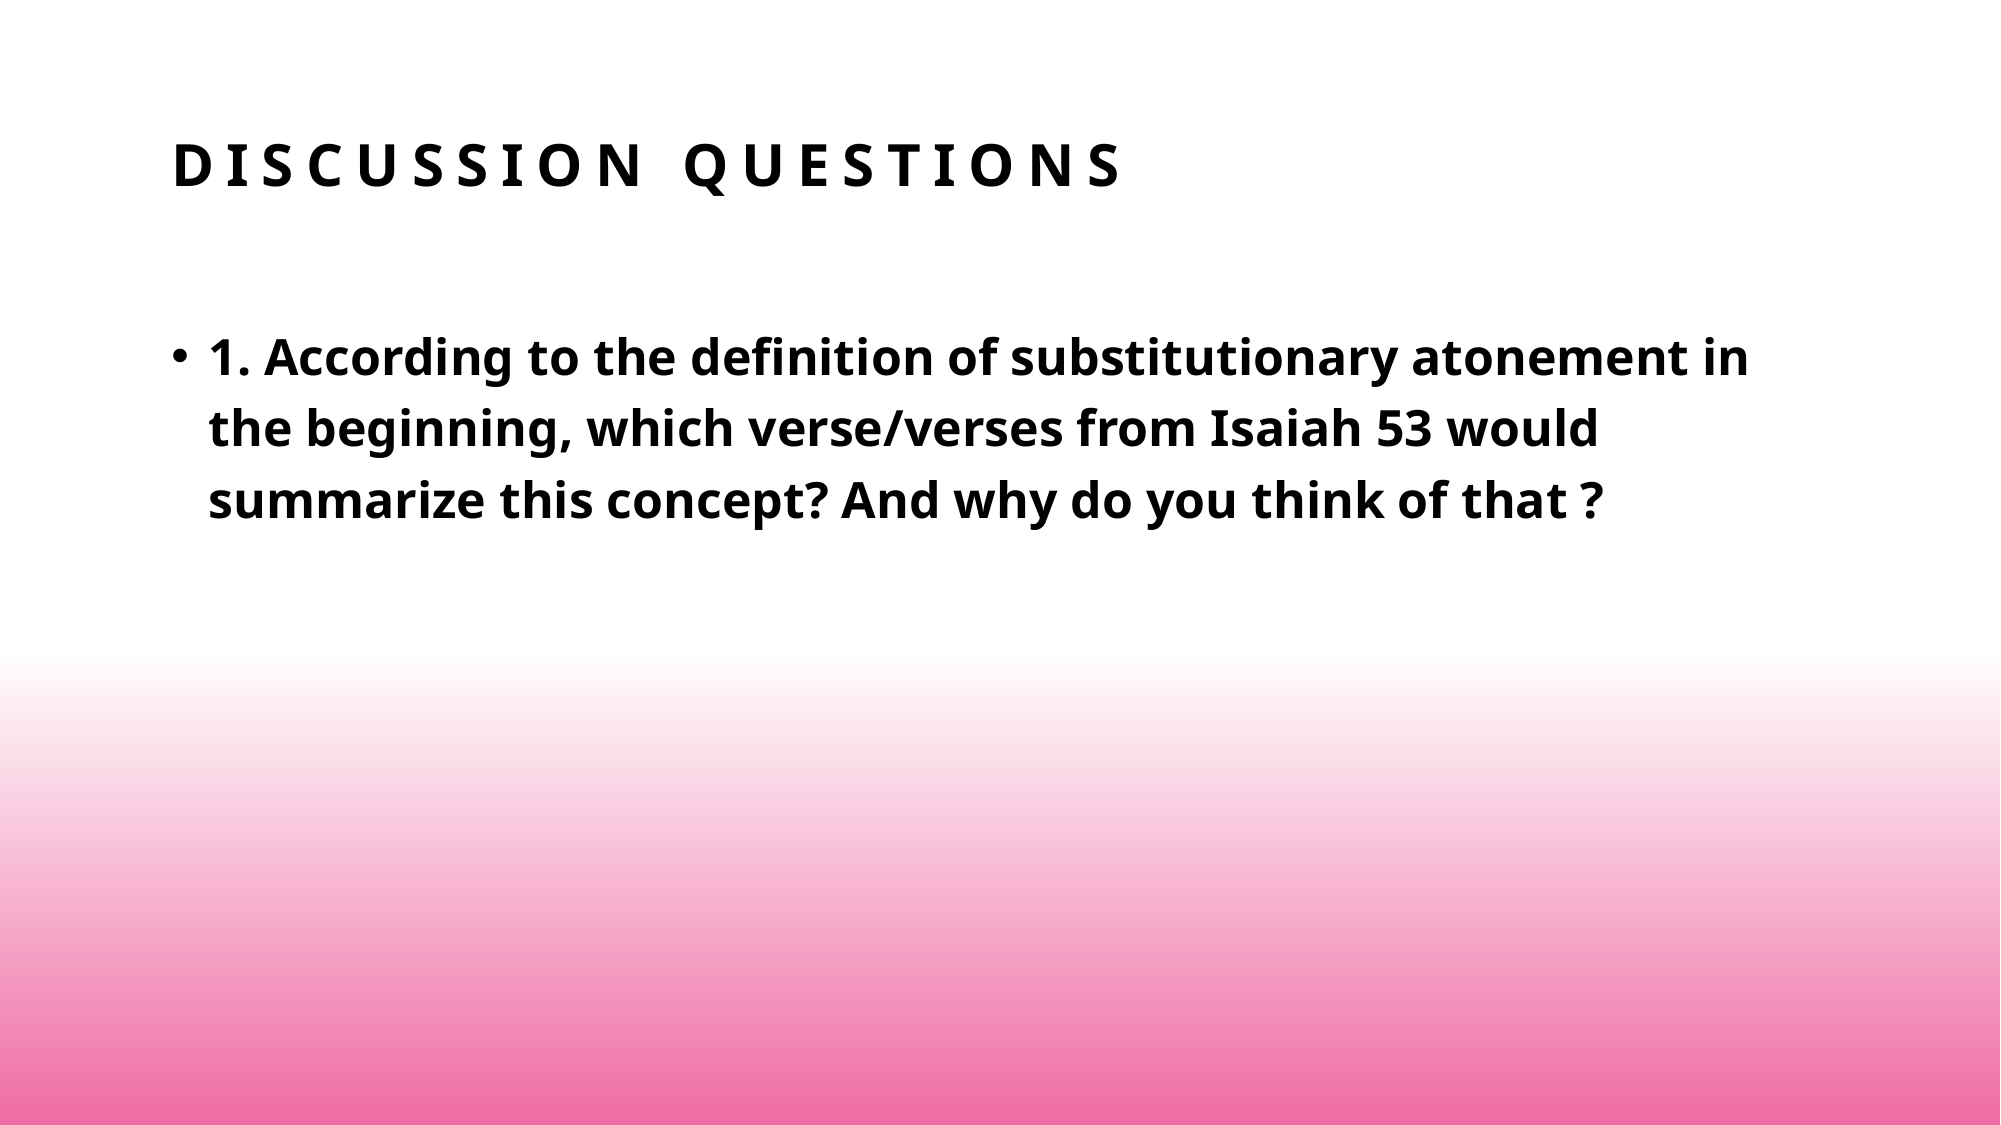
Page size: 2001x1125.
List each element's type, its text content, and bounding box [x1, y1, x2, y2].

title Discussion Questions [156, 17, 1844, 206]
list 1. According to the definition of substitutionary atonement in the beginning, which verse/verses from Isaiah 53 would summarize this concept? And why do you think of that ? [156, 305, 1844, 944]
